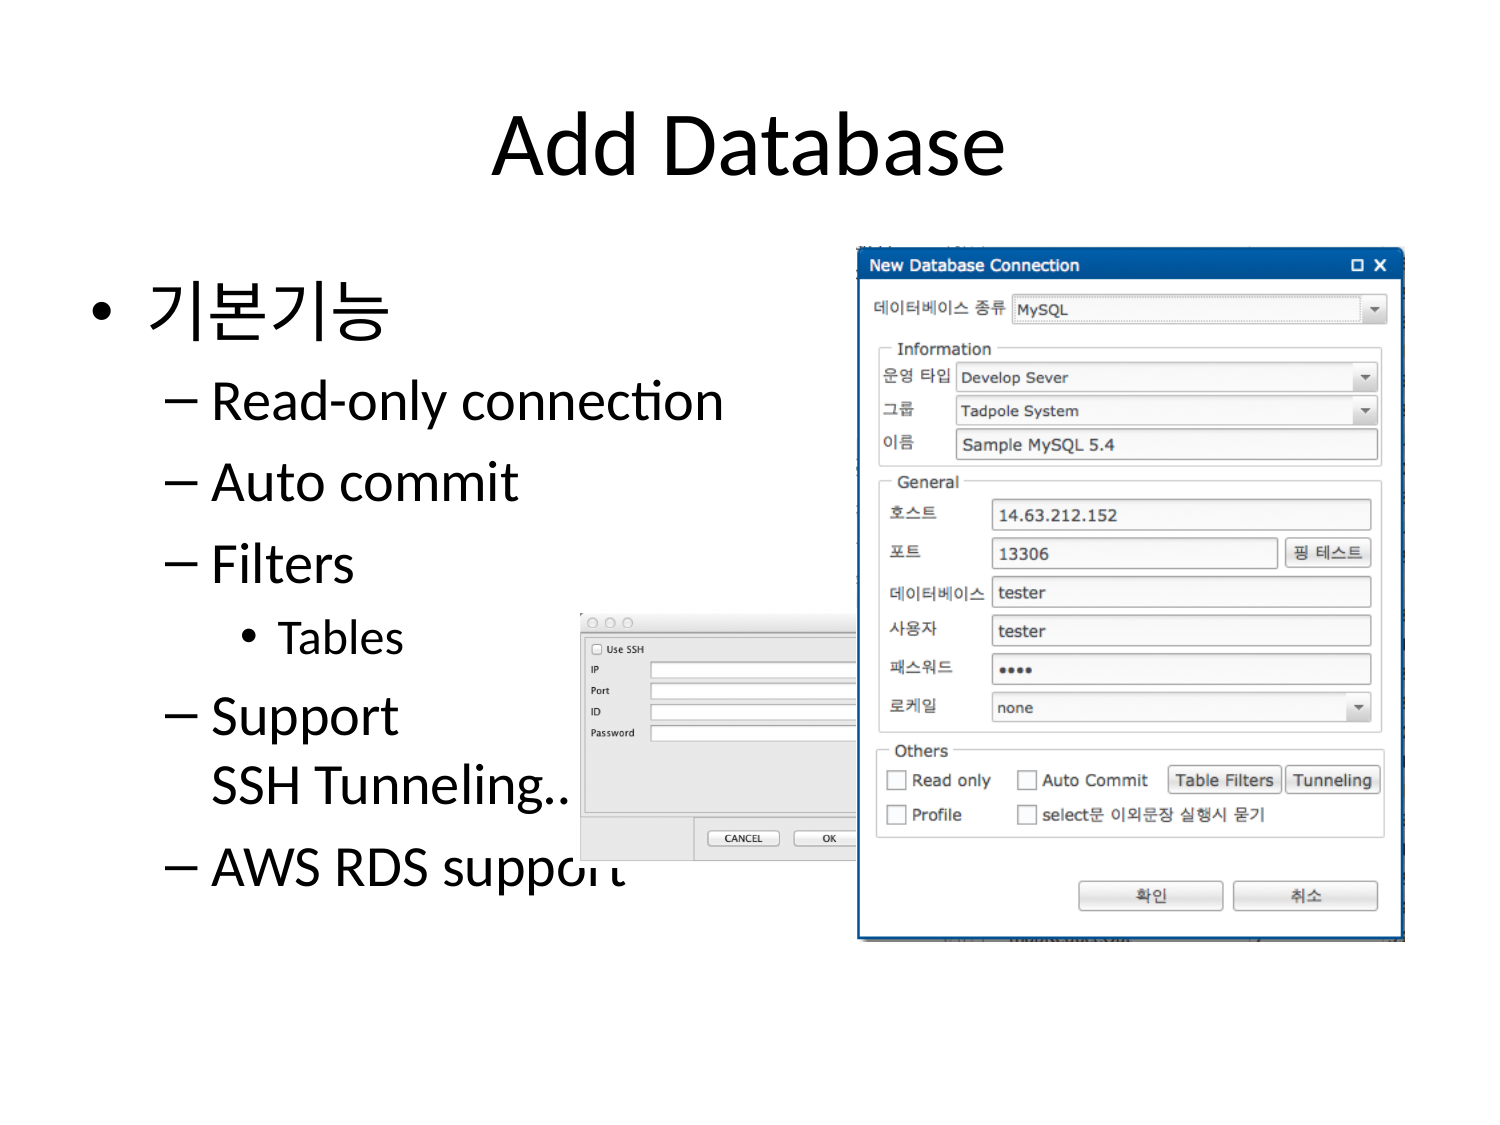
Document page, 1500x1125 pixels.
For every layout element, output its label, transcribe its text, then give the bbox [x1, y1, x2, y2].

title Add Database [75, 45, 1425, 233]
list 기본기능 Read-only connection Auto commit Filters Tables Support SSH Tunneling… AWS RDS support [75, 262, 1425, 1005]
picture [573, 246, 1405, 943]
